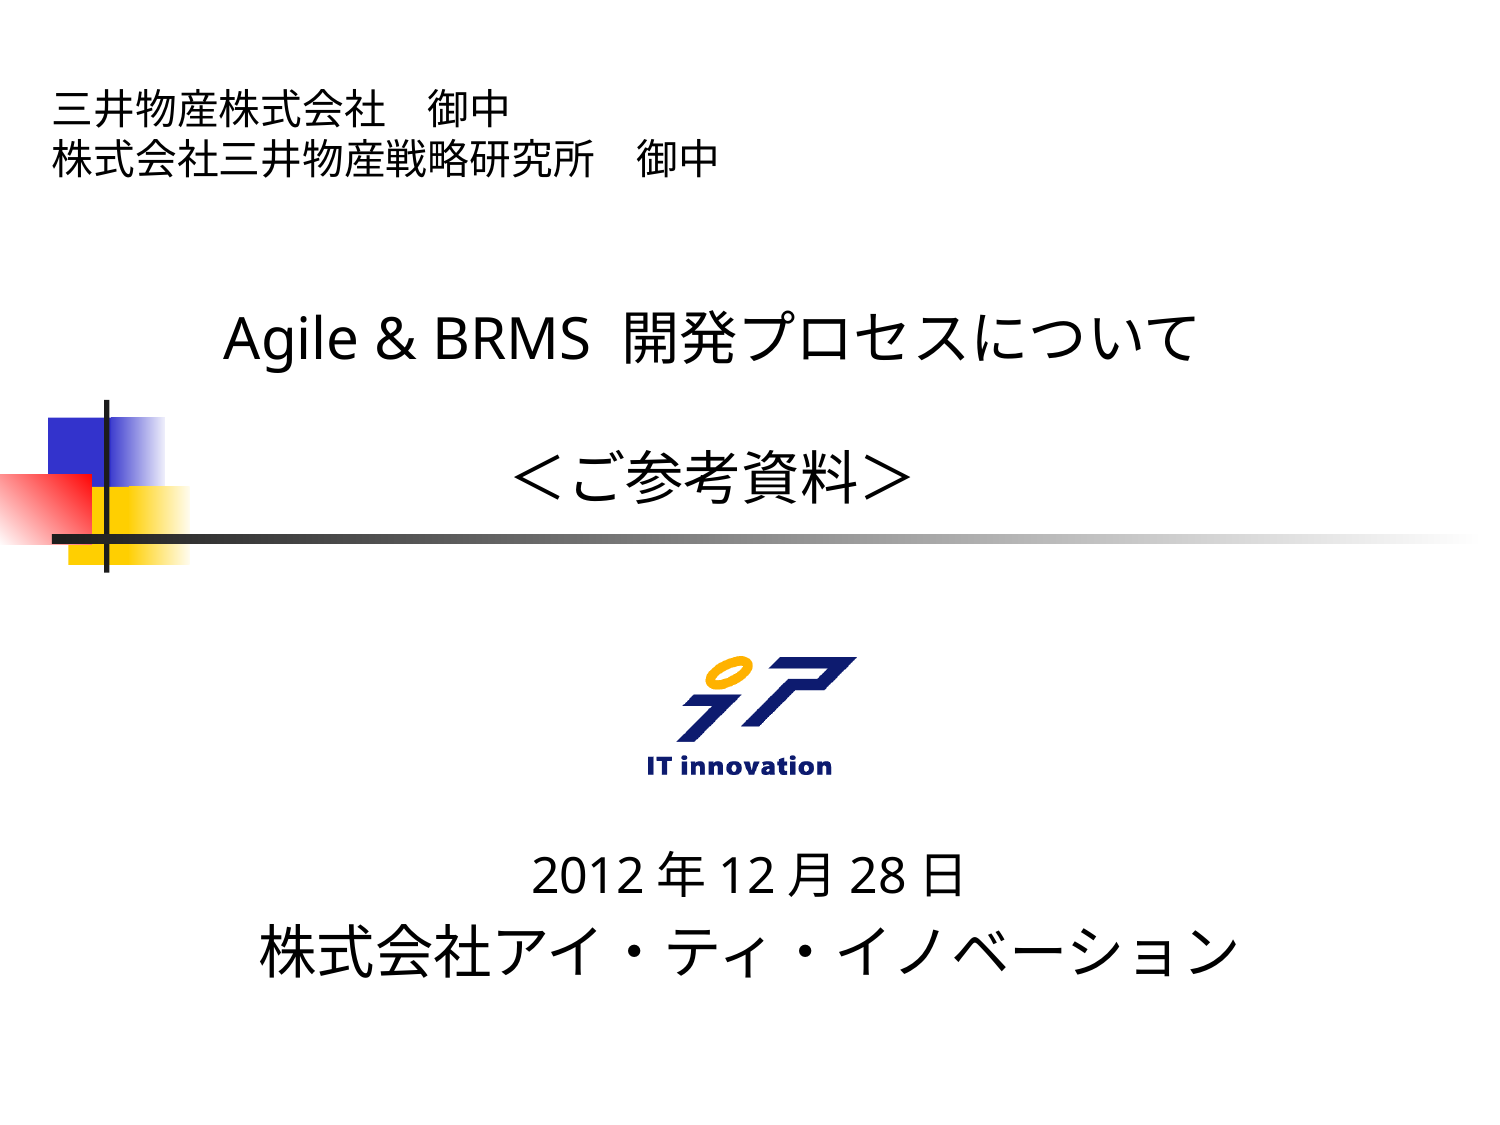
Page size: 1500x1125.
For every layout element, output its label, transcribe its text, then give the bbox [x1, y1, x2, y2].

text_box 三井物産株式会社 御中 株式会社三井物産戦略研究所 御中 [37, 75, 735, 191]
subtitle 2012年12月28日 株式会社アイ・ティ・イノベーション [135, 325, 1365, 993]
title Agile & BRMS 開発プロセスについて ＜ご参考資料＞ [135, 278, 1291, 325]
picture [648, 656, 857, 776]
